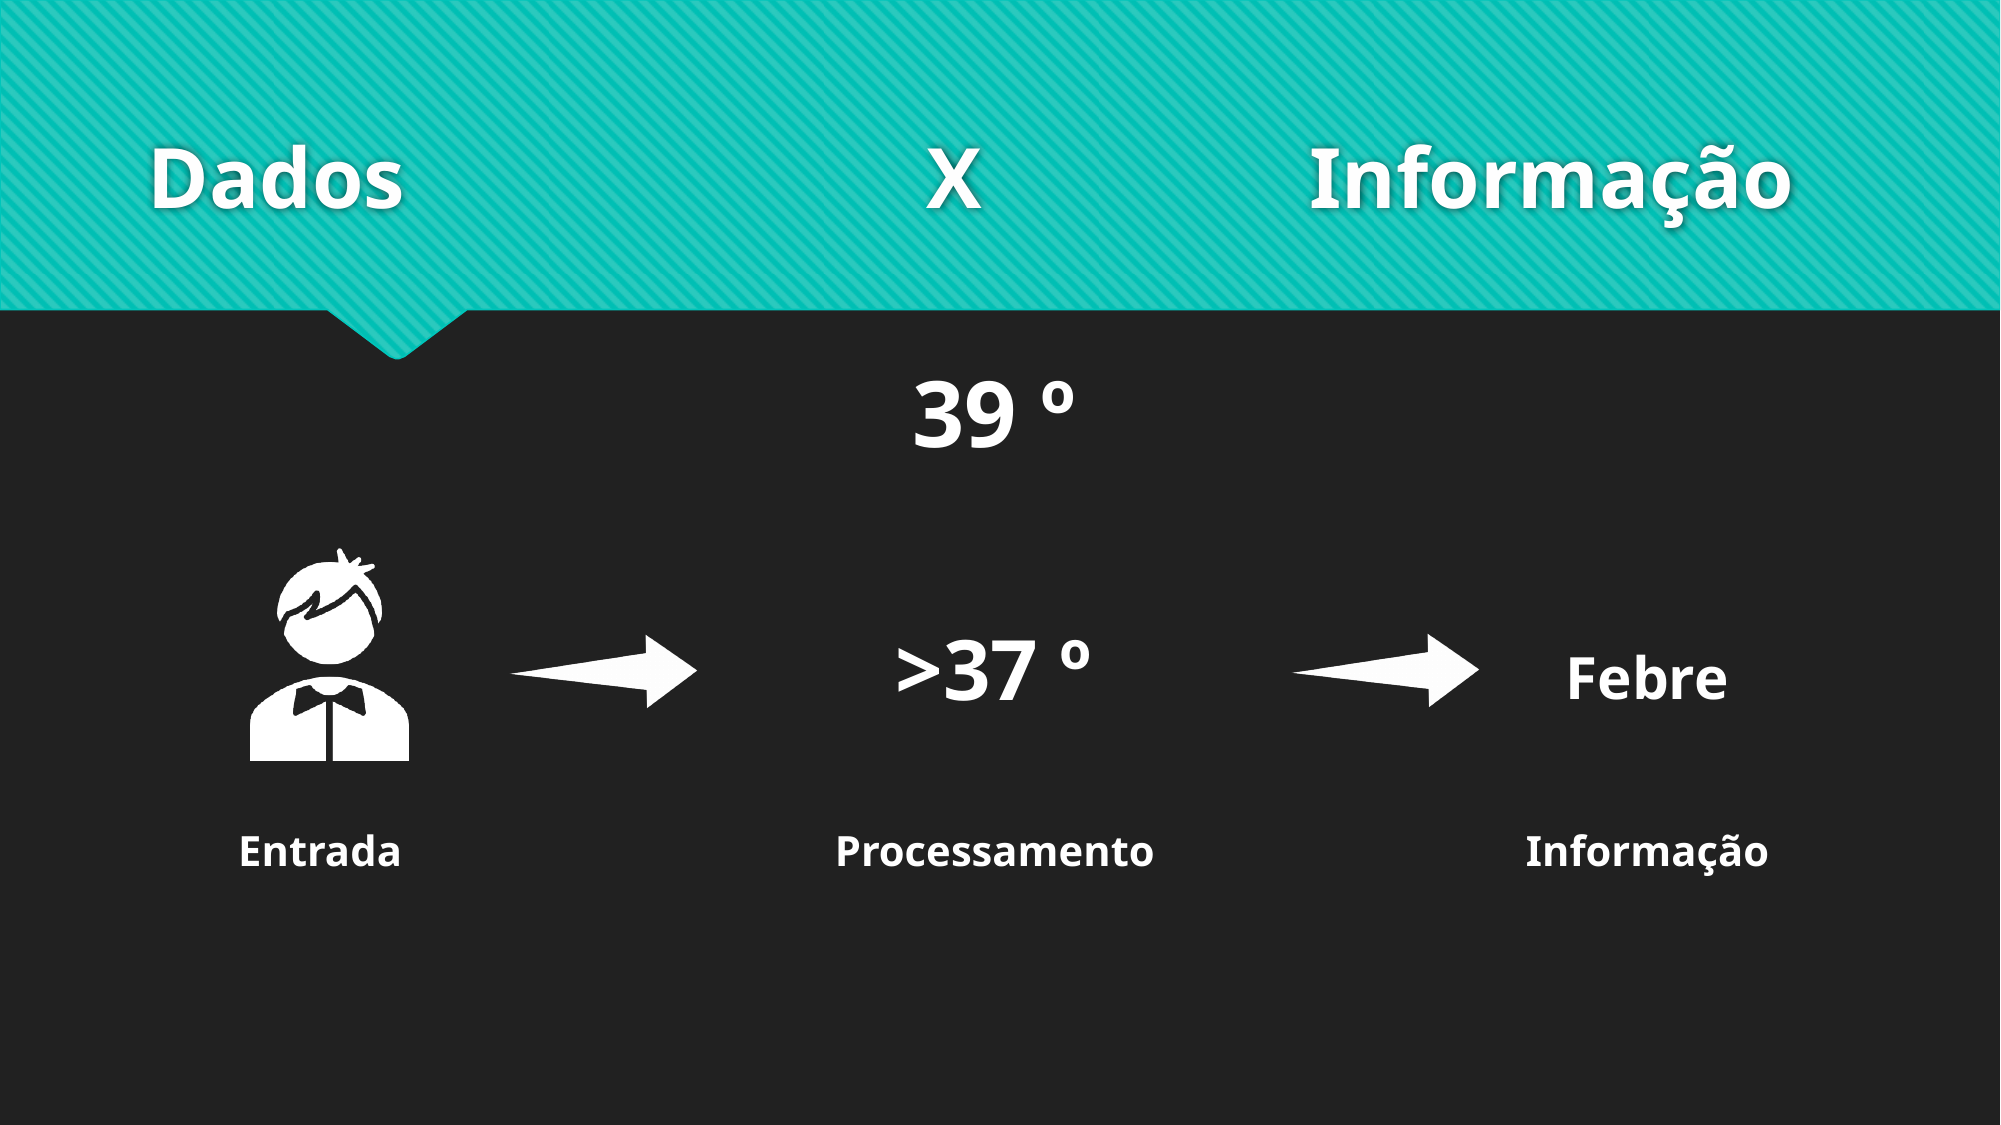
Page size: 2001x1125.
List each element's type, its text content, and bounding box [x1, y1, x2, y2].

picture [181, 513, 477, 803]
picture [500, 597, 707, 748]
text_box 39 º [878, 348, 1110, 473]
text_box >37 º [878, 609, 1110, 725]
text_box Febre [1550, 633, 1912, 719]
title Dados X Informação [132, 73, 1868, 233]
picture [1282, 596, 1489, 747]
text_box Entrada [223, 817, 438, 883]
text_box Informação [1510, 817, 1872, 883]
text_box Processamento [819, 817, 1181, 883]
